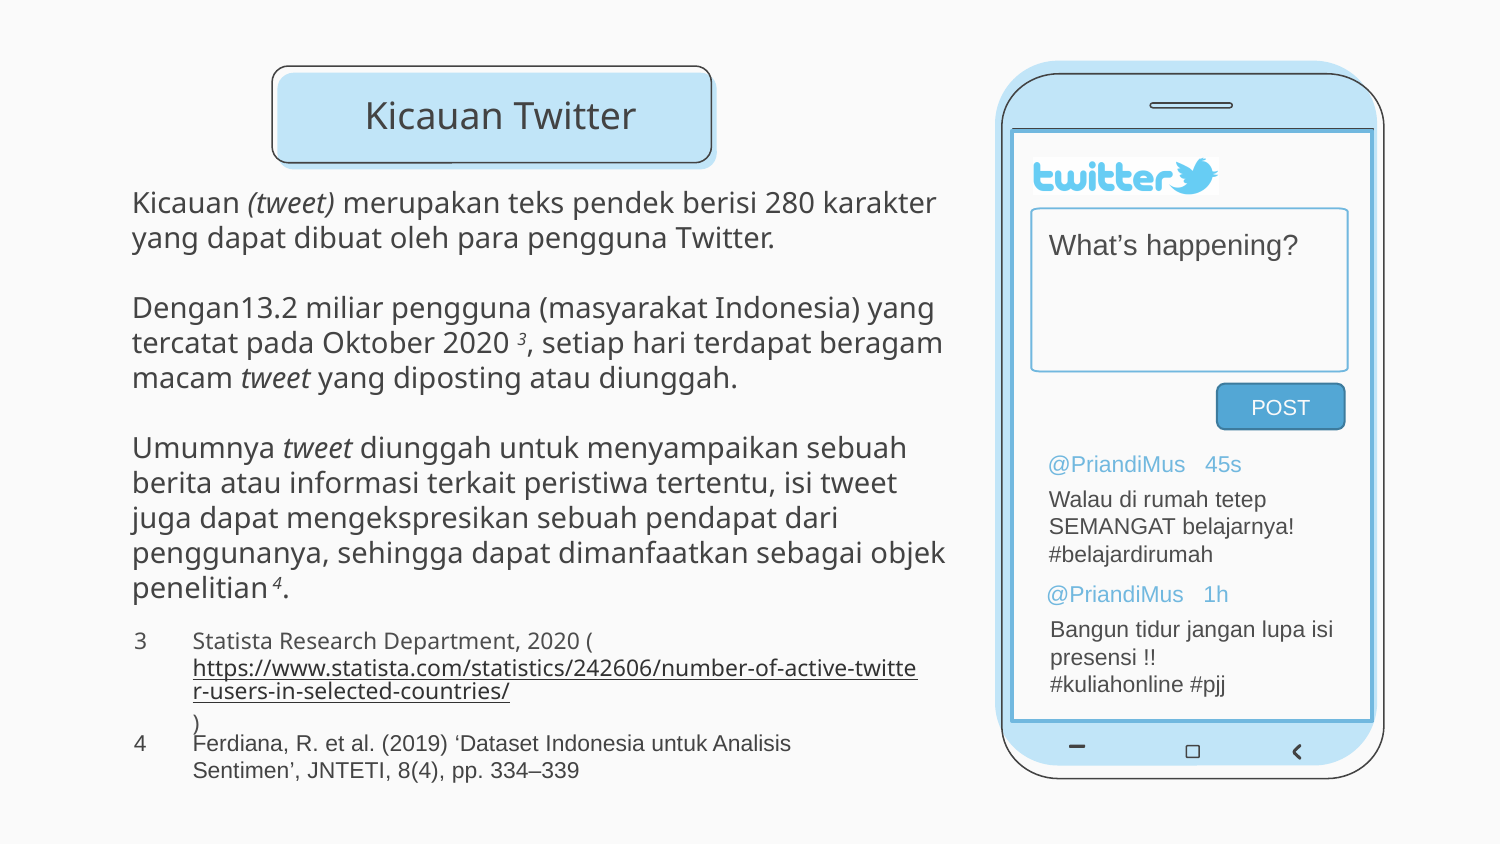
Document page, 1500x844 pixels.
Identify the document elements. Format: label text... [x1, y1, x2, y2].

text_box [271, 65, 717, 170]
text_box @PriandiMus 45s [1032, 442, 1347, 485]
subtitle Kicauan (tweet) merupakan teks pendek berisi 280 karakter yang dapat dibuat oleh para pengguna Twitter. Dengan13.2 miliar pengguna (masyarakat Indonesia) yang tercatat pada Oktober 2020 3, setiap hari terdapat beragam macam tweet yang diposting atau diunggah. Umumnya tweet diunggah untuk menyampaikan sebuah berita atau informasi terkait peristiwa tertentu, isi tweet juga dapat mengekspresikan sebuah pendapat dari penggunanya, sehingga dapat dimanfaatkan sebagai objek penelitian 4. [102, 168, 980, 623]
text_box POST [1214, 381, 1347, 432]
title Kicauan Twitter [281, 58, 721, 69]
text_box What’s happening? [1034, 219, 1348, 269]
text_box @PriandiMus 1h [1031, 572, 1345, 615]
picture [1032, 157, 1219, 195]
text_box [995, 60, 1366, 732]
text_box 4 Ferdiana, R. et al. (2019) ‘Dataset Indonesia untuk Analisis Sentimen’, JNTETI, 8(4), pp. 334–339 [119, 720, 915, 791]
text_box Bangun tidur jangan lupa isi presensi !! #kuliahonline #pjj [1035, 607, 1349, 705]
subtitle 3 Statista Research Department, 2020 (https://www.statista.com/statistics/242606/number-of-active-twitter-users-in-selected-countries/) [119, 594, 934, 706]
text_box [1010, 129, 1374, 723]
text_box [1001, 73, 1384, 779]
text_box [1187, 746, 1199, 757]
text_box Walau di rumah tetep SEMANGAT belajarnya! #belajardirumah [1034, 477, 1348, 575]
